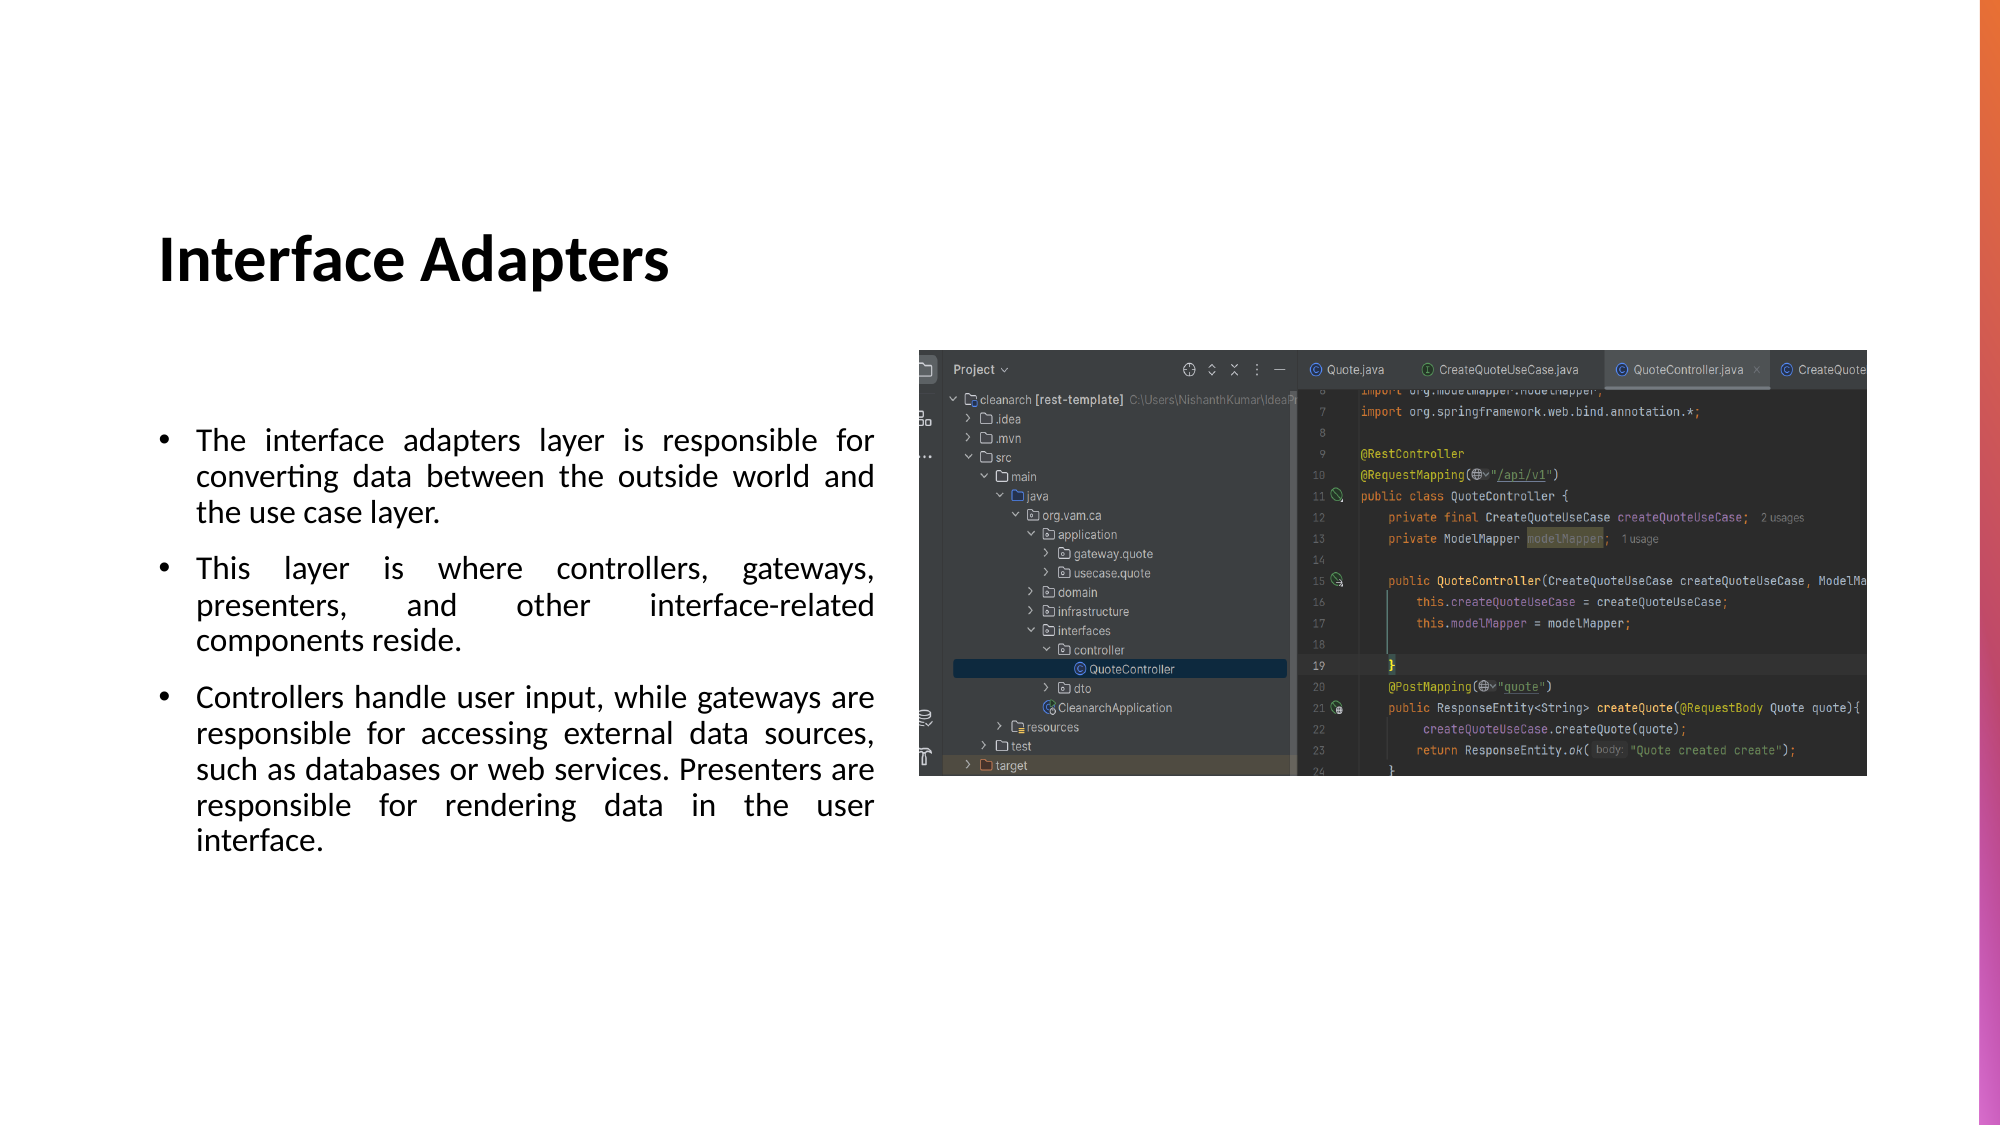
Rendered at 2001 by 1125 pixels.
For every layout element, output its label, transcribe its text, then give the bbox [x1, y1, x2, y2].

picture [919, 350, 1867, 776]
title Interface Adapters [143, 121, 715, 304]
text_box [1979, 0, 2000, 1125]
list The interface adapters layer is responsible for converting data between the outside world and the use case layer. This layer is where controllers, gateways, presenters, and other interface-related components reside. Controllers handle user input, while gateways are responsible for accessing external data sources, such as databases or web services. Presenters are responsible for rendering data in the user interface. [143, 415, 892, 982]
